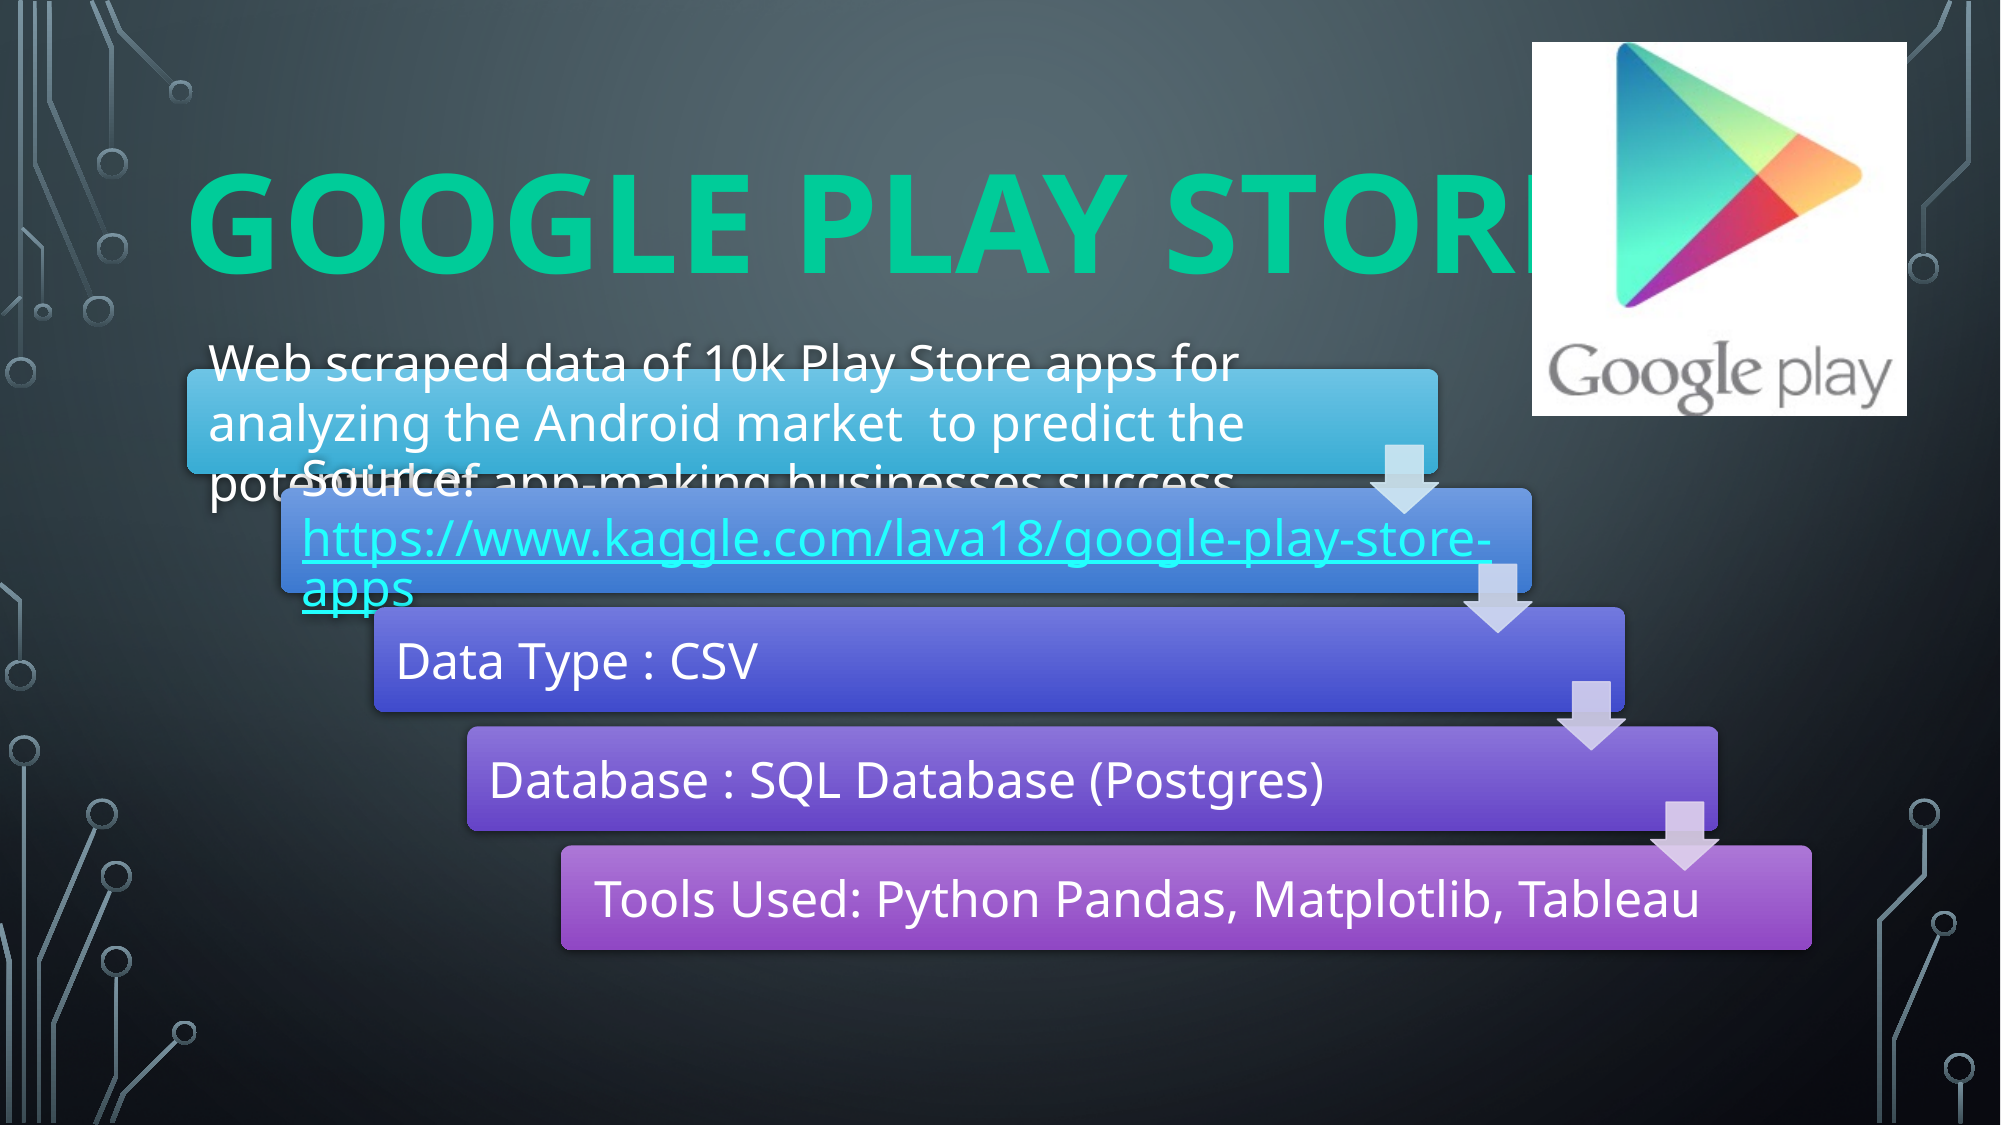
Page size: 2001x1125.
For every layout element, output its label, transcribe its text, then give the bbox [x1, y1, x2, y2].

picture [1532, 41, 1907, 416]
title Google Play Store [168, 107, 1532, 351]
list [186, 368, 1813, 951]
